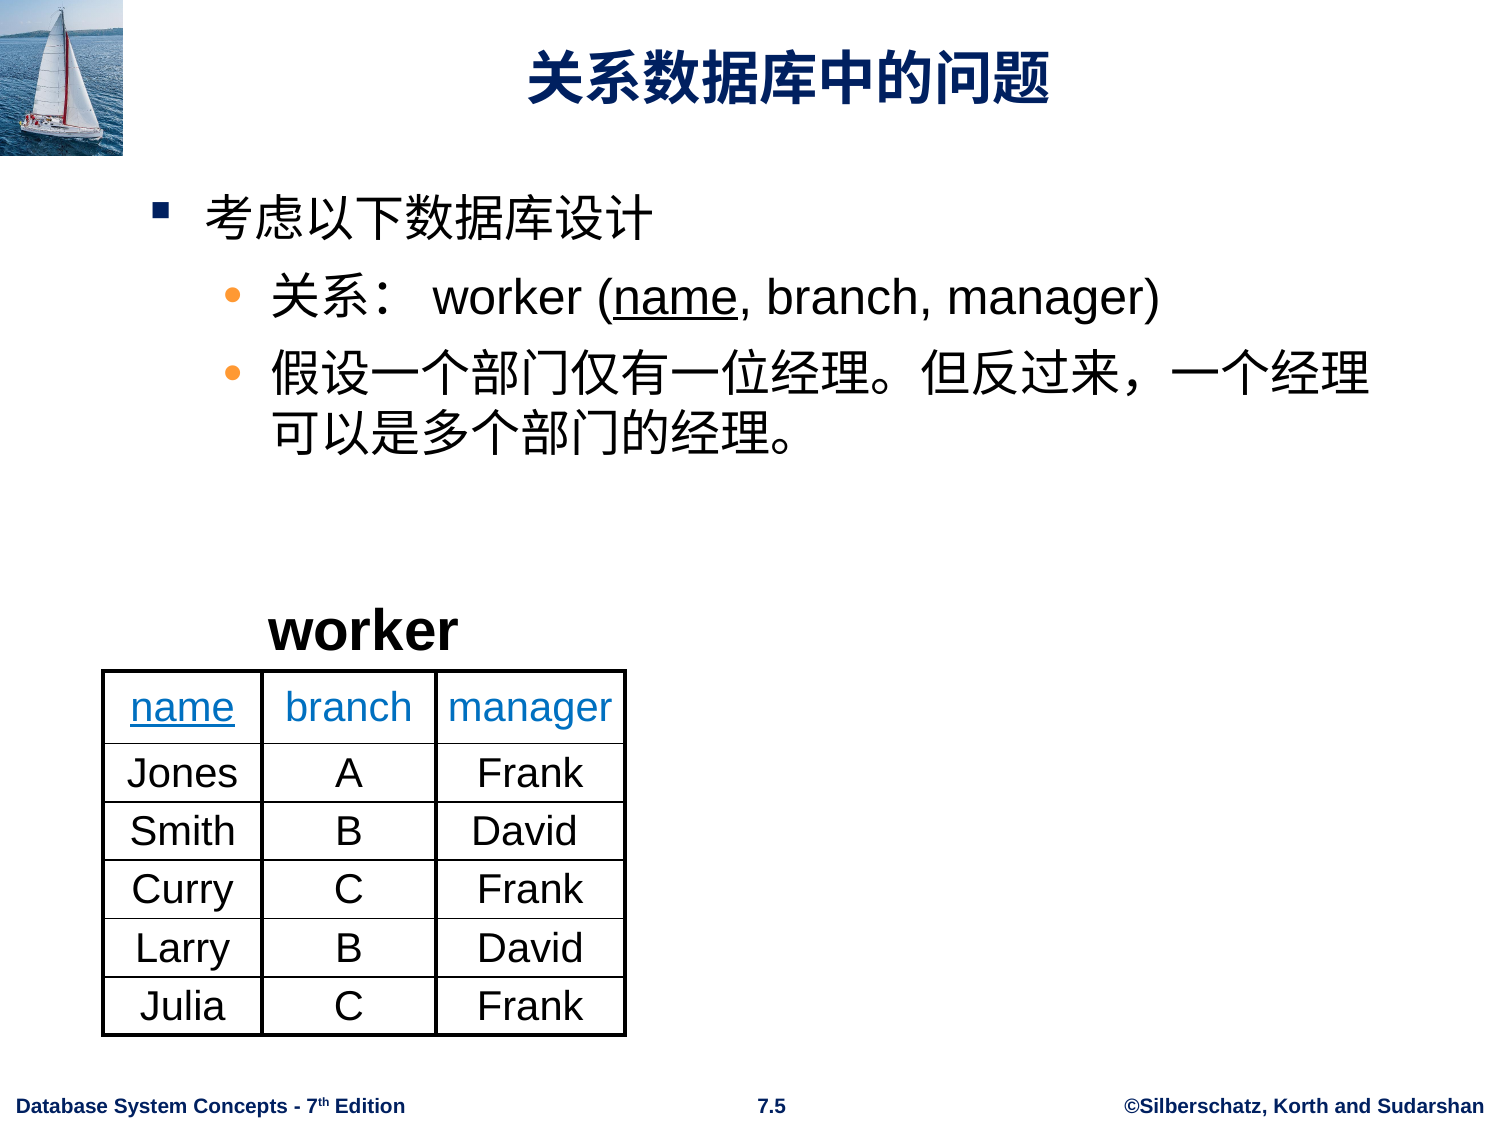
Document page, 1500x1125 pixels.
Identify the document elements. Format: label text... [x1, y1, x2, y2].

table_cell C [264, 861, 434, 918]
table_cell Smith [105, 803, 260, 859]
list 考虑以下数据库设计 关系：worker (name, branch, manager) 假设一个部门仅有一位经理。但反过来，一个经理可以是多个部门的经理。 [133, 179, 1391, 984]
table_cell Jones [105, 744, 260, 801]
table_cell B [264, 803, 434, 859]
table_cell Frank [438, 861, 623, 918]
table_cell Curry [105, 861, 260, 918]
table_cell David [438, 803, 623, 859]
table_header name [105, 673, 260, 743]
table_cell Larry [105, 919, 260, 976]
text_box worker [253, 585, 475, 670]
table_cell Frank [438, 978, 623, 1033]
title 关系数据库中的问题 [125, 18, 1452, 120]
table_cell B [264, 919, 434, 976]
table_header manager [438, 673, 623, 743]
picture [0, 0, 123, 156]
table_cell A [264, 744, 434, 801]
table_cell Frank [438, 744, 623, 801]
table_cell David [438, 919, 623, 976]
table_cell C [264, 978, 434, 1033]
table_cell Julia [105, 978, 260, 1033]
table_header branch [264, 673, 434, 743]
